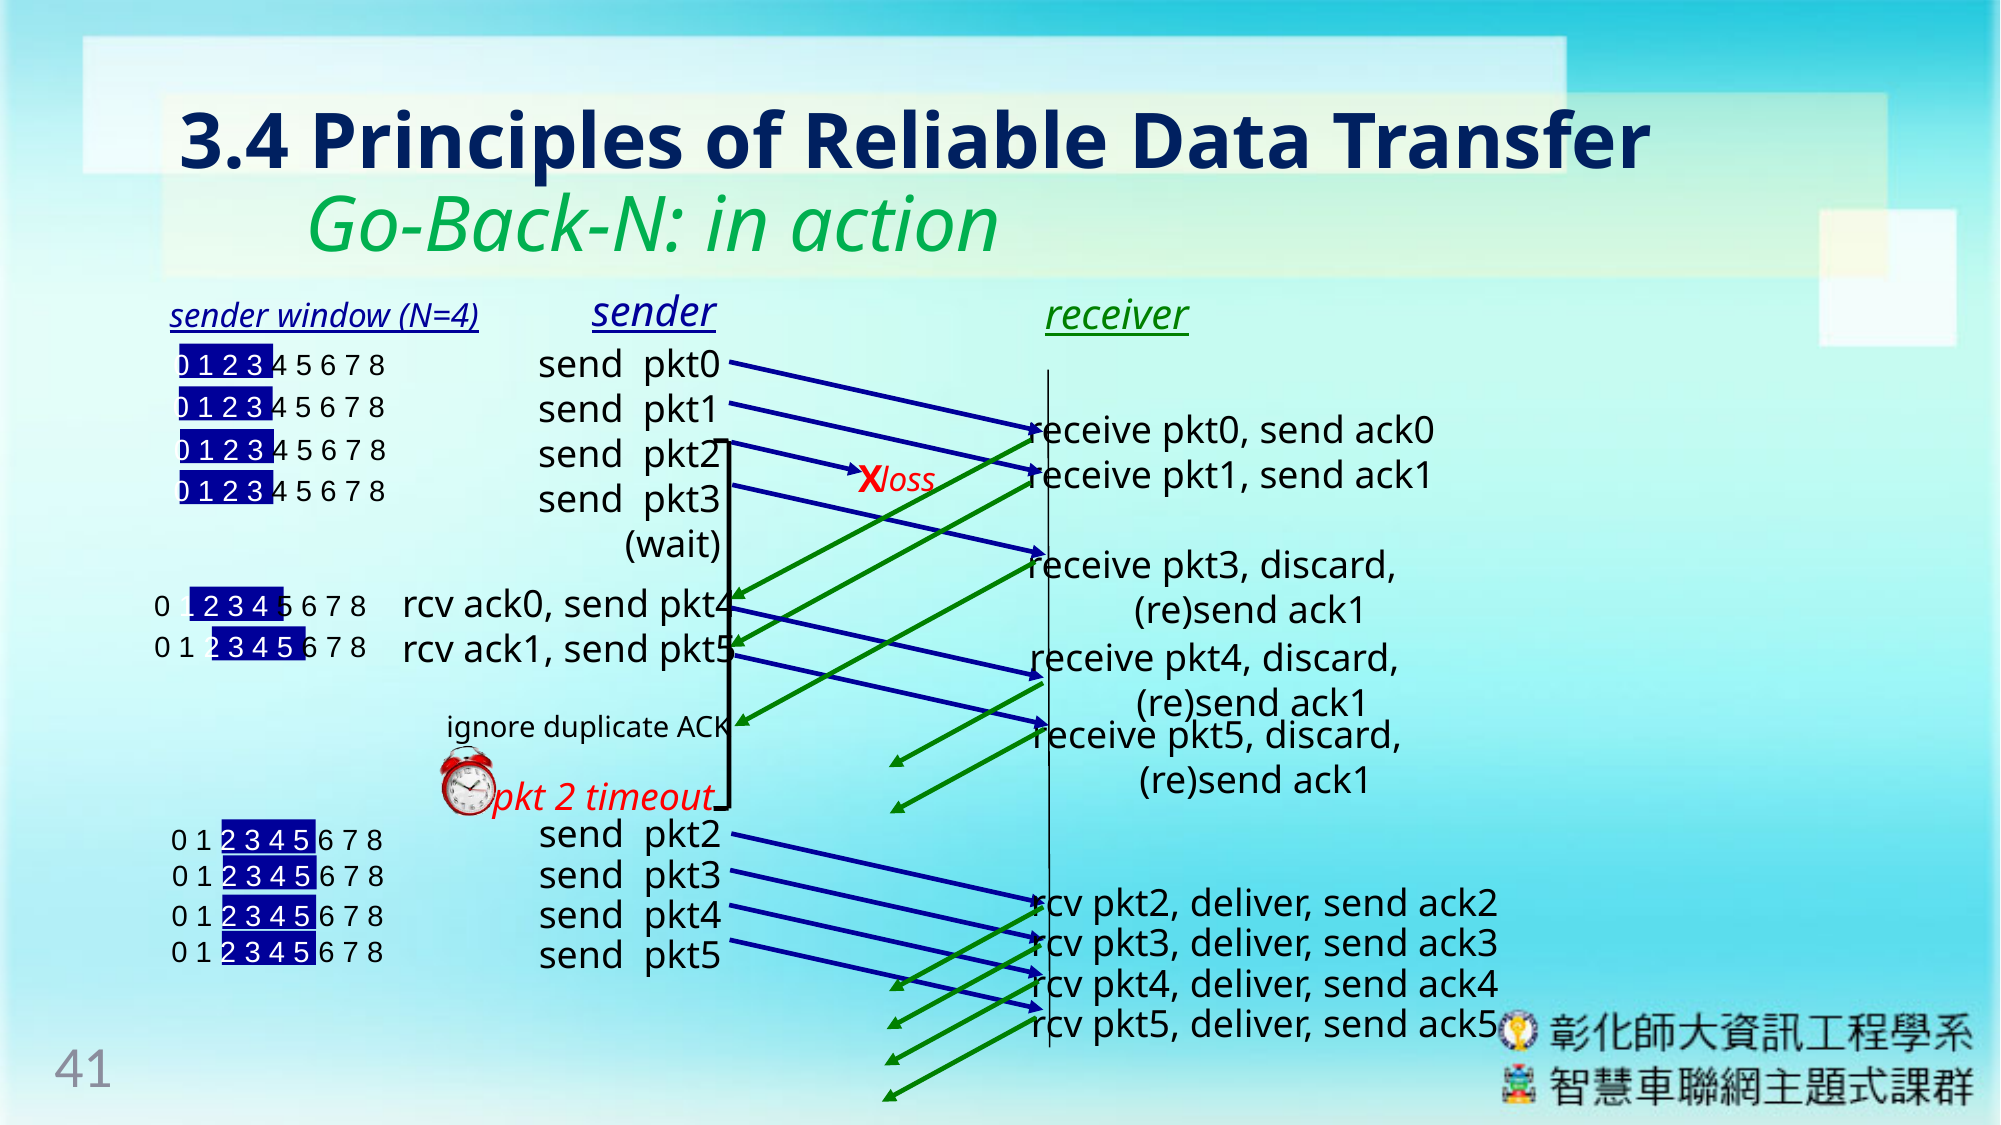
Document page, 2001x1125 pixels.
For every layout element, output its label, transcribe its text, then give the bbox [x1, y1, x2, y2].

picture [0, 0, 2001, 1125]
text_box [151, 277, 1487, 1102]
title 3.4 Principles of Reliable Data Transfer Go-Back-N: in action [164, 93, 1884, 278]
slide_number 41 [0, 1003, 129, 1125]
